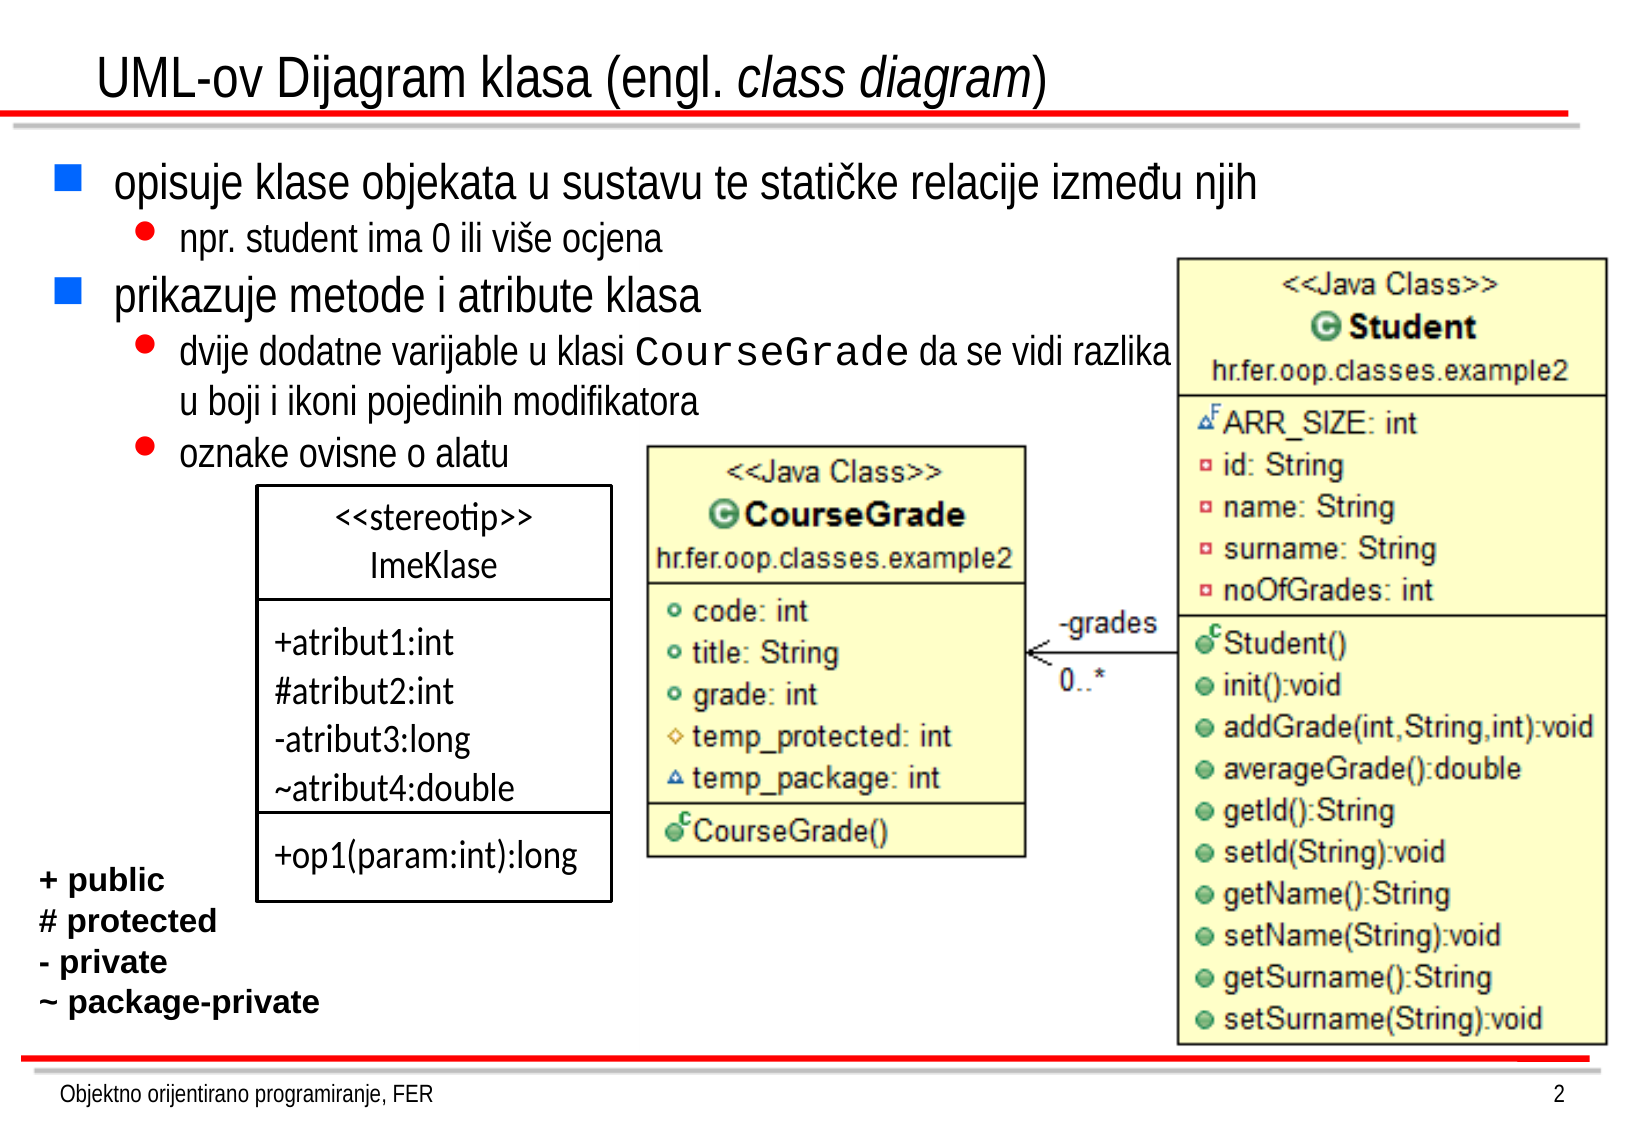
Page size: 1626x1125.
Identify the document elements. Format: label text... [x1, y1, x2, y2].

footer Objektno orijentirano programiranje, FER [44, 1070, 612, 1107]
text_box + public # protected - private ~ package-private [24, 861, 375, 1026]
list opisuje klase objekata u sustavu te statičke relacije između njih npr. student ima 0 ili više ocjena prikazuje metode i atribute klasa dvije dodatne varijable u klasi CourseGrade da se vidi razlika u boji i ikoni pojedinih modifikatora oznake ovisne o alatu [42, 141, 1511, 1033]
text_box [248, 475, 620, 908]
slide_number 2 [1164, 1070, 1581, 1107]
picture [638, 249, 1613, 1053]
title UML-ov Dijagram klasa (engl. class diagram) [80, 21, 1372, 118]
